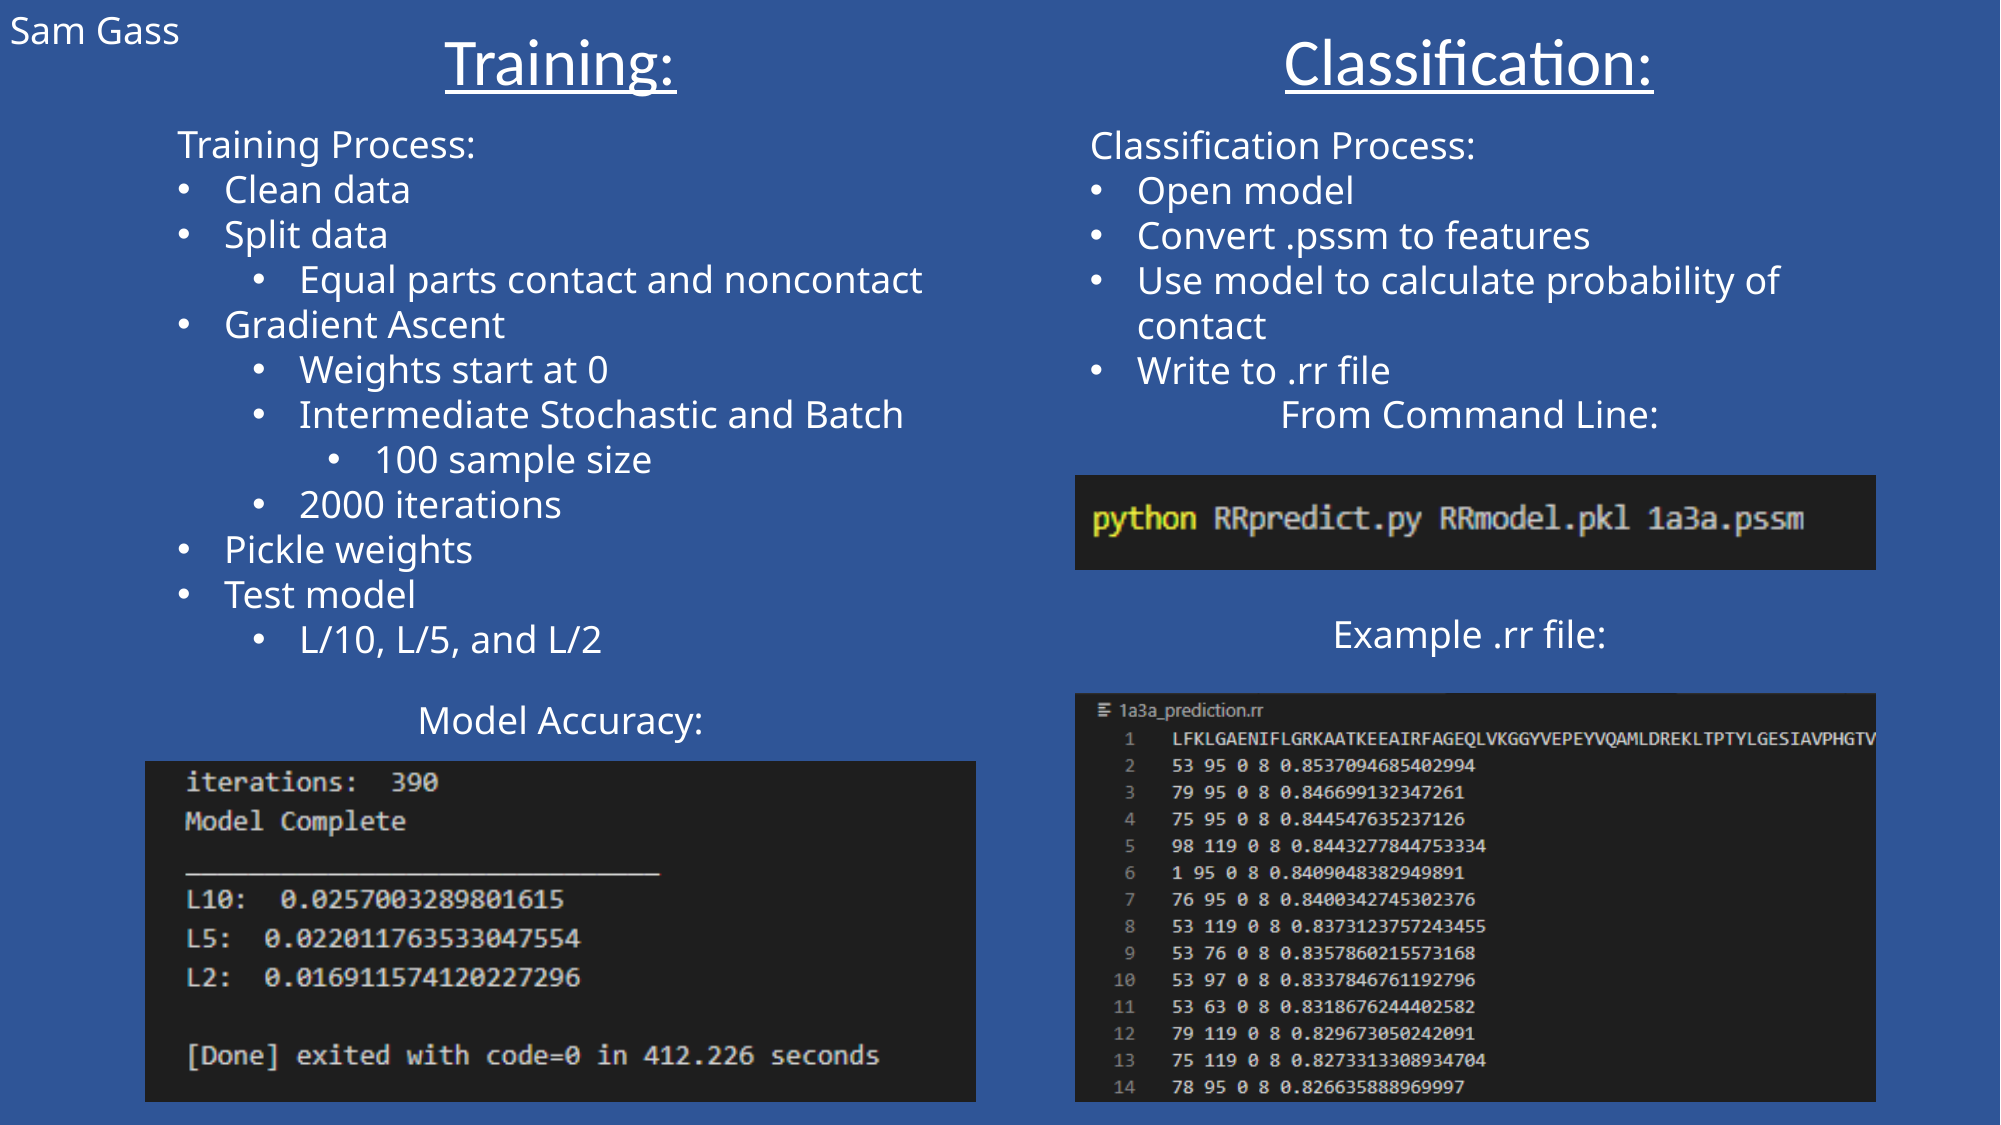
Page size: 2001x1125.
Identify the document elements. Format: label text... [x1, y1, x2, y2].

text_box Training Process: Clean data Split data Equal parts contact and noncontact Gradient Ascent Weights start at 0 Intermediate Stochastic and Batch 100 sample size 2000 iterations Pickle weights Test model L/10, L/5, and L/2 [162, 114, 1076, 714]
picture [1075, 693, 1876, 1102]
picture [145, 761, 976, 1102]
text_box Sam Gass [0, 0, 195, 59]
text_box Model Accuracy: [402, 689, 719, 750]
text_box Classification: [1270, 11, 1670, 107]
text_box From Command Line: [1265, 400, 1675, 444]
text_box Classification Process: Open model Convert .pssm to features Use model to calculate probability of contact Write to .rr file [1076, 115, 1920, 400]
picture [1075, 475, 1876, 570]
text_box Example .rr file: [1317, 603, 1622, 664]
text_box Training: [429, 11, 692, 107]
